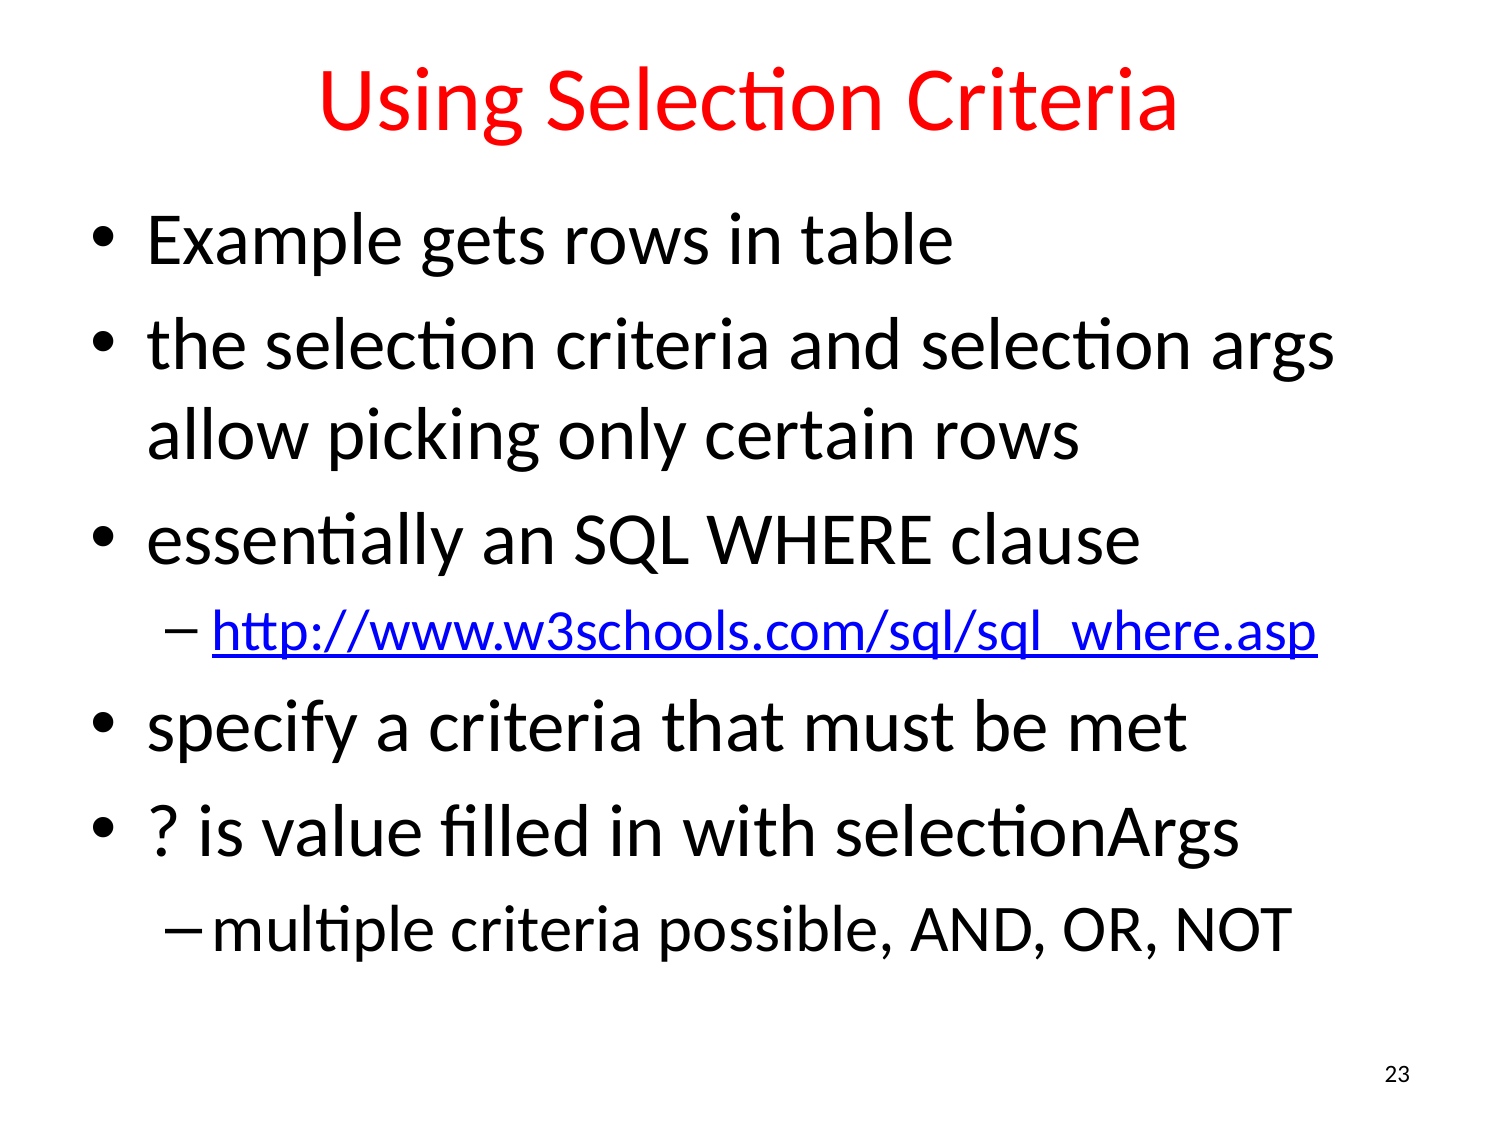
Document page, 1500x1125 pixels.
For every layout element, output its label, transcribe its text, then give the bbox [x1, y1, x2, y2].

title Using Selection Criteria [75, 0, 1425, 182]
list Example gets rows in table the selection criteria and selection args allow picking only certain rows essentially an SQL WHERE clause http://www.w3schools.com/sql/sql_where.asp specify a criteria that must be met ? is value filled in with selectionArgs multiple criteria possible, AND, OR, NOT [75, 182, 1425, 1038]
slide_number 23 [1074, 1042, 1425, 1103]
